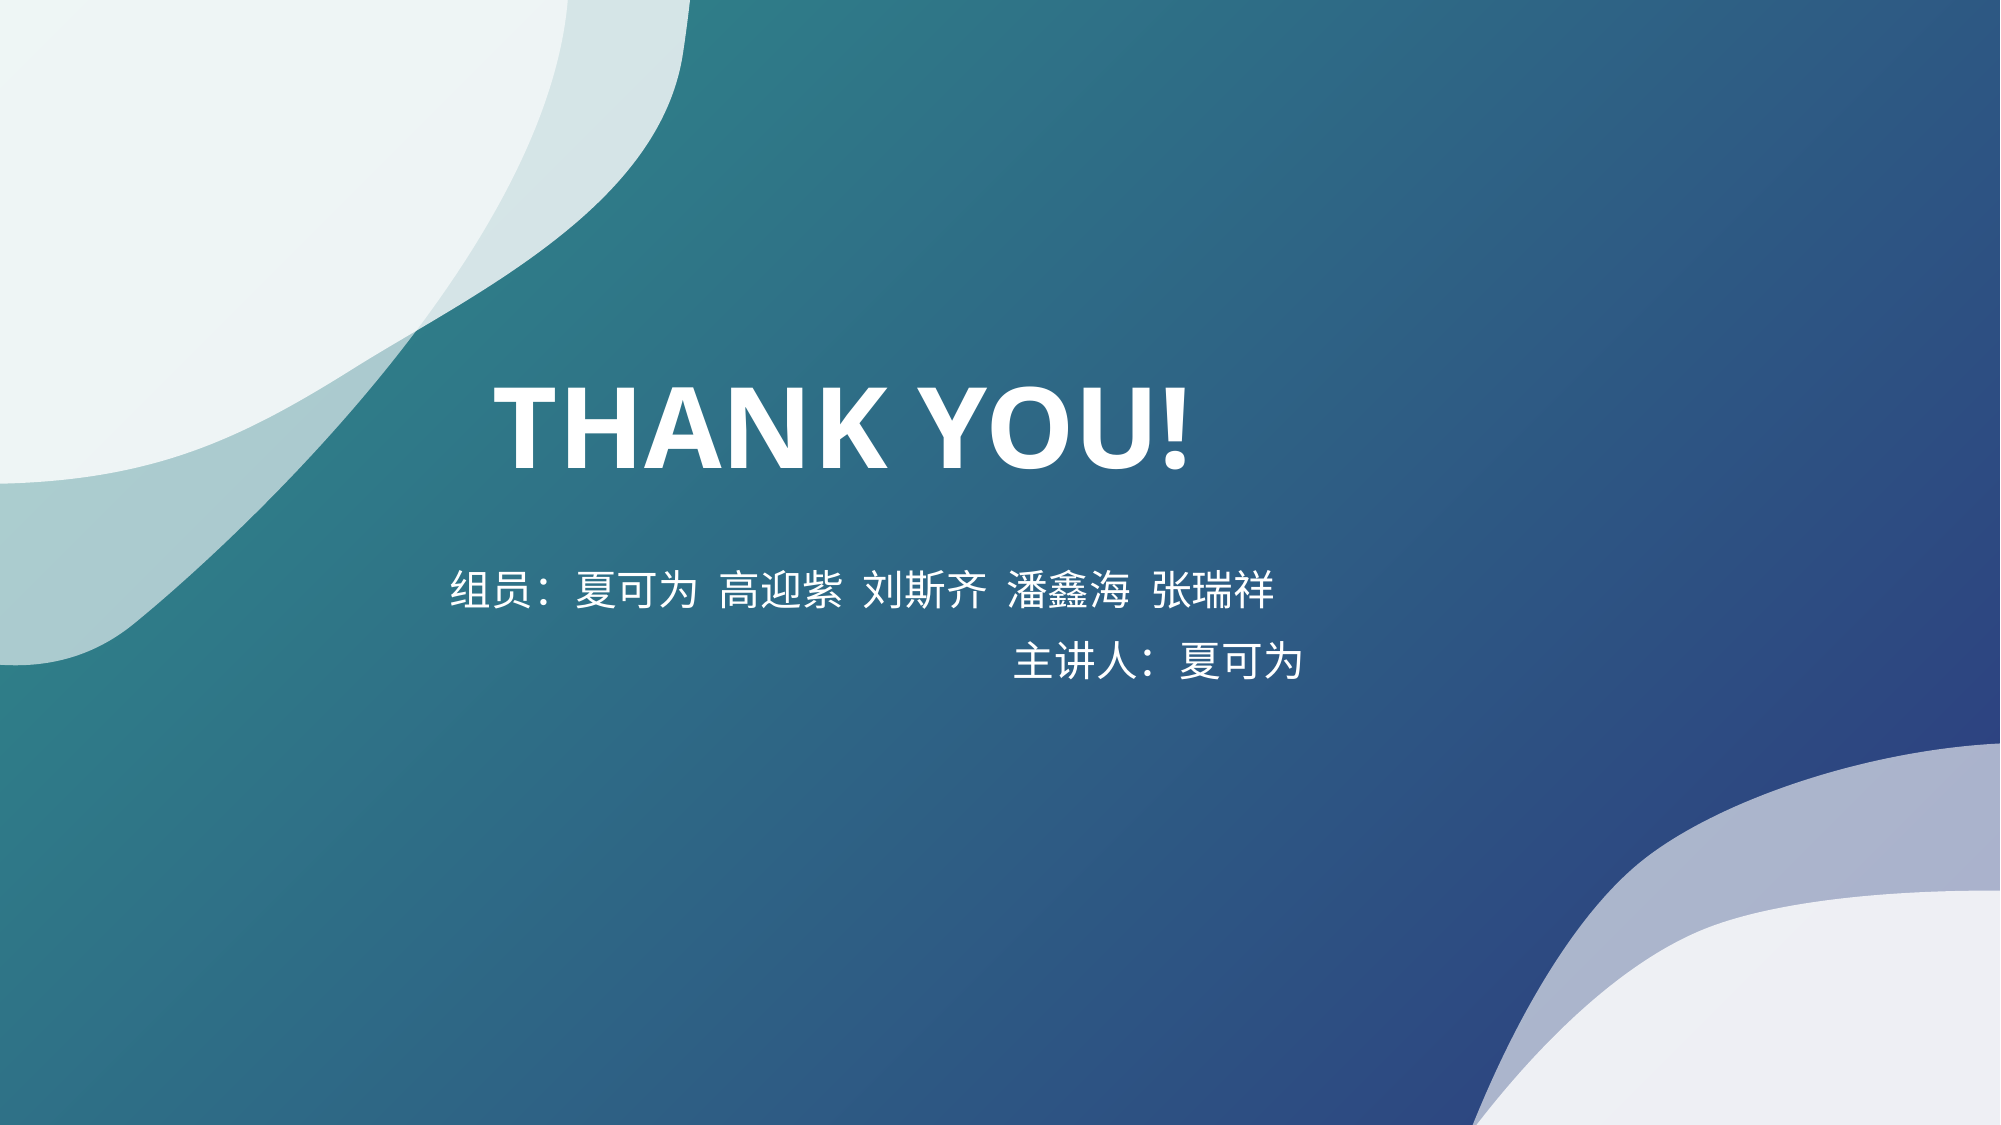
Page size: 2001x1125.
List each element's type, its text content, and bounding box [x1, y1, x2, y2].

list THANK YOU! [478, 349, 1301, 520]
list 组员：夏可为 高迎紫 刘斯齐 潘鑫海 张瑞祥 主讲人：夏可为 [435, 556, 1320, 709]
